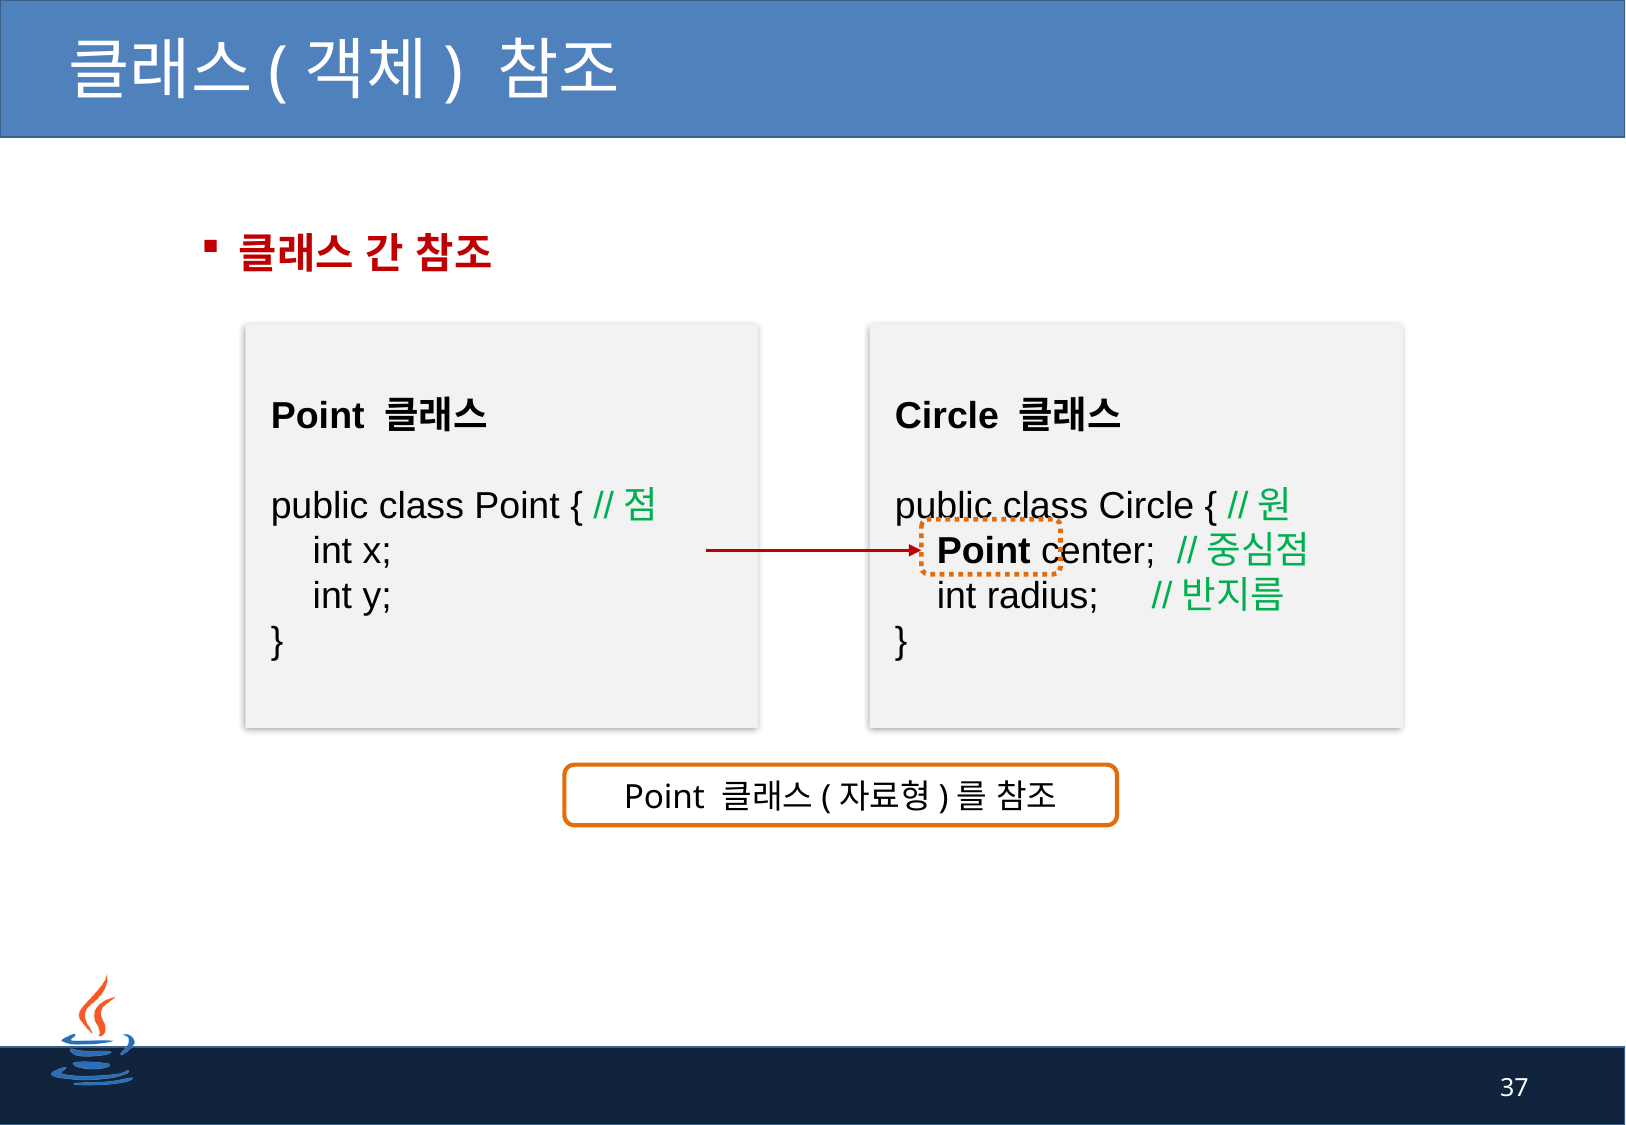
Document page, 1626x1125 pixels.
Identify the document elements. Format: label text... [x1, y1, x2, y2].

text_box [919, 517, 1063, 577]
slide_number 37 [1452, 1058, 1544, 1119]
text_box Point 클래스 public class Point { //점 int x; int y; } [245, 323, 759, 729]
picture [38, 973, 151, 1086]
title 클래스(객체) 참조 [0, 0, 1018, 138]
text_box 클래스 간 참조 [186, 194, 631, 291]
text_box Point 클래스(자료형)를 참조 [562, 762, 1120, 828]
text_box Circle 클래스 public class Circle { //원 Point center; //중심점 int radius; //반지름 } [869, 323, 1404, 729]
